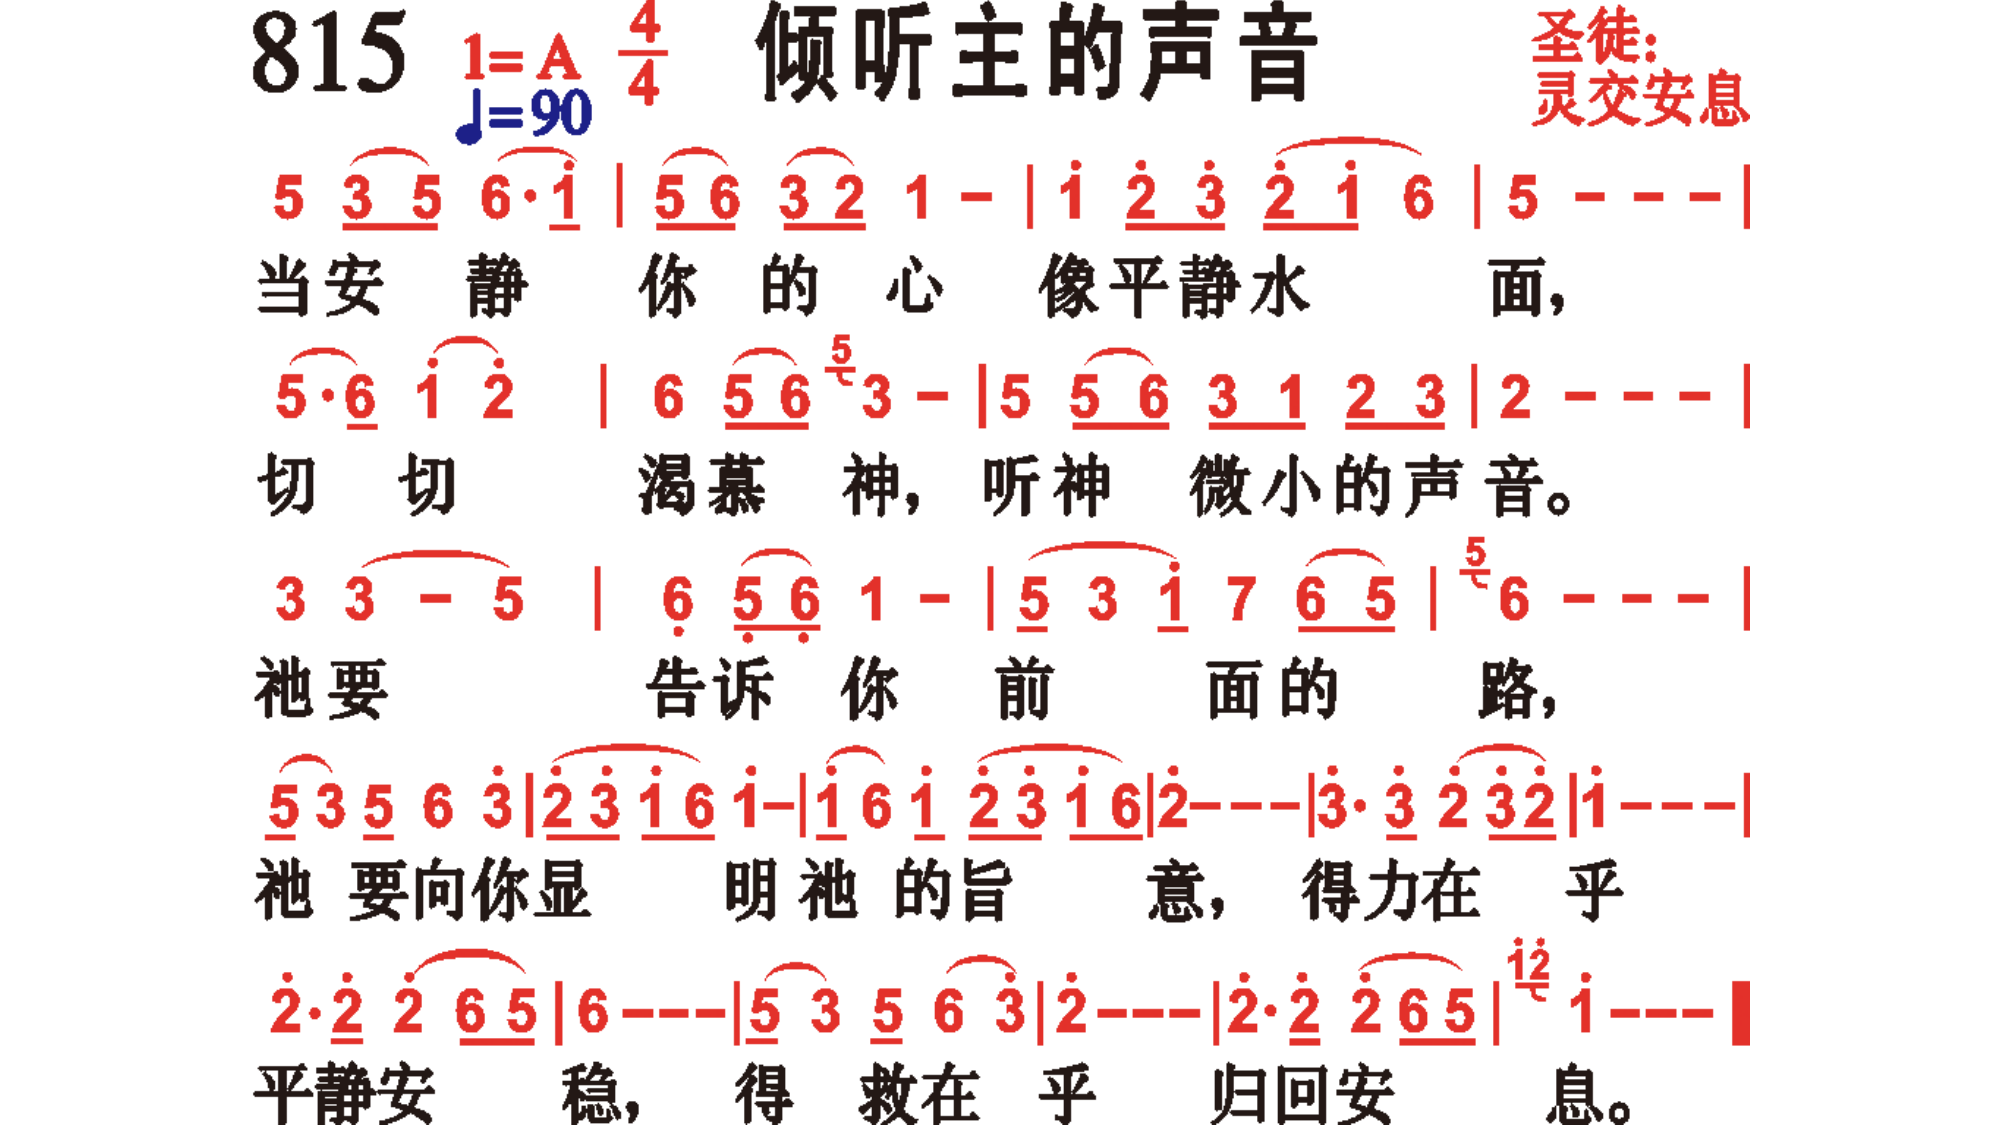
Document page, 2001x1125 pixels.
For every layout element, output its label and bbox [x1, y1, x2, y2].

picture [249, 0, 1750, 1125]
